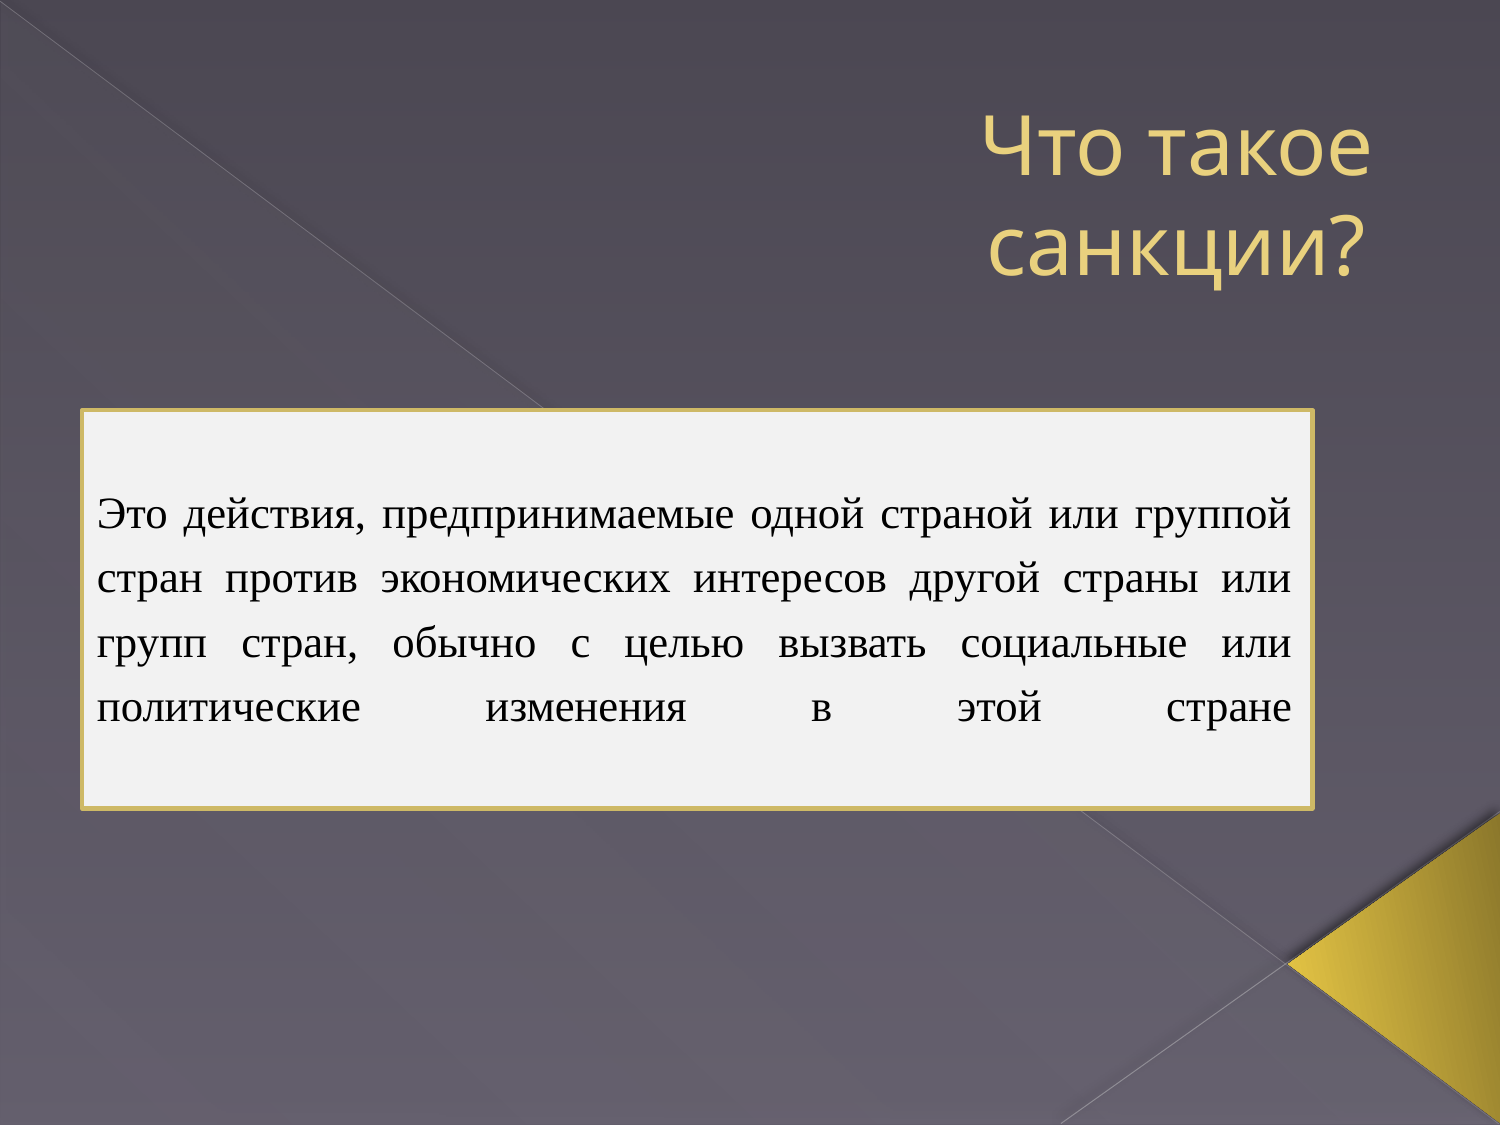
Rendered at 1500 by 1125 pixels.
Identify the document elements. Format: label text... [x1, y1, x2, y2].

title Что такое санкции? [820, 58, 1454, 300]
subtitle Это действия, предпринимаемые одной страной или группой стран против экономических интересов другой страны или групп стран, обычно с целью вызвать социальные или политические изменения в этой стране [80, 408, 1315, 811]
